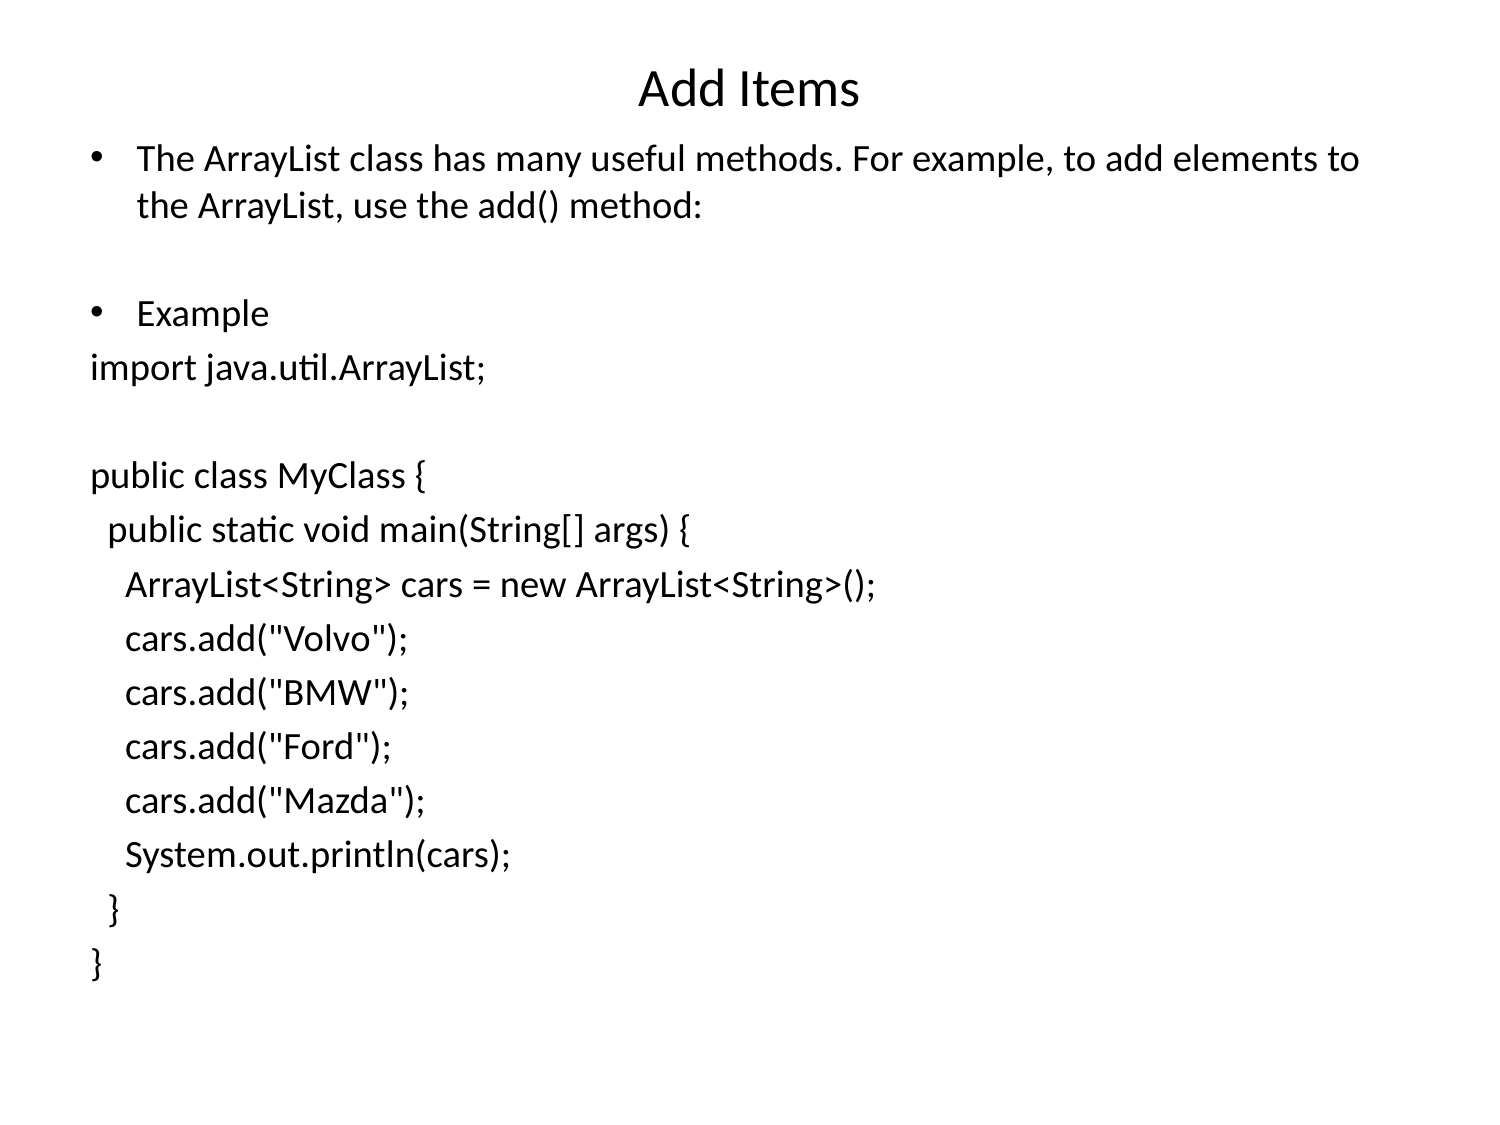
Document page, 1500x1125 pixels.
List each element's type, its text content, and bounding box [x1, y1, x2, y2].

list The ArrayList class has many useful methods. For example, to add elements to the ArrayList, use the add() method: Example import java.util.ArrayList; public class MyClass { public static void main(String[] args) { ArrayList<String> cars = new ArrayList<String>(); cars.add("Volvo"); cars.add("BMW"); cars.add("Ford"); cars.add("Mazda"); System.out.println(cars); } } [75, 125, 1425, 1005]
title Add Items [75, 45, 1425, 125]
